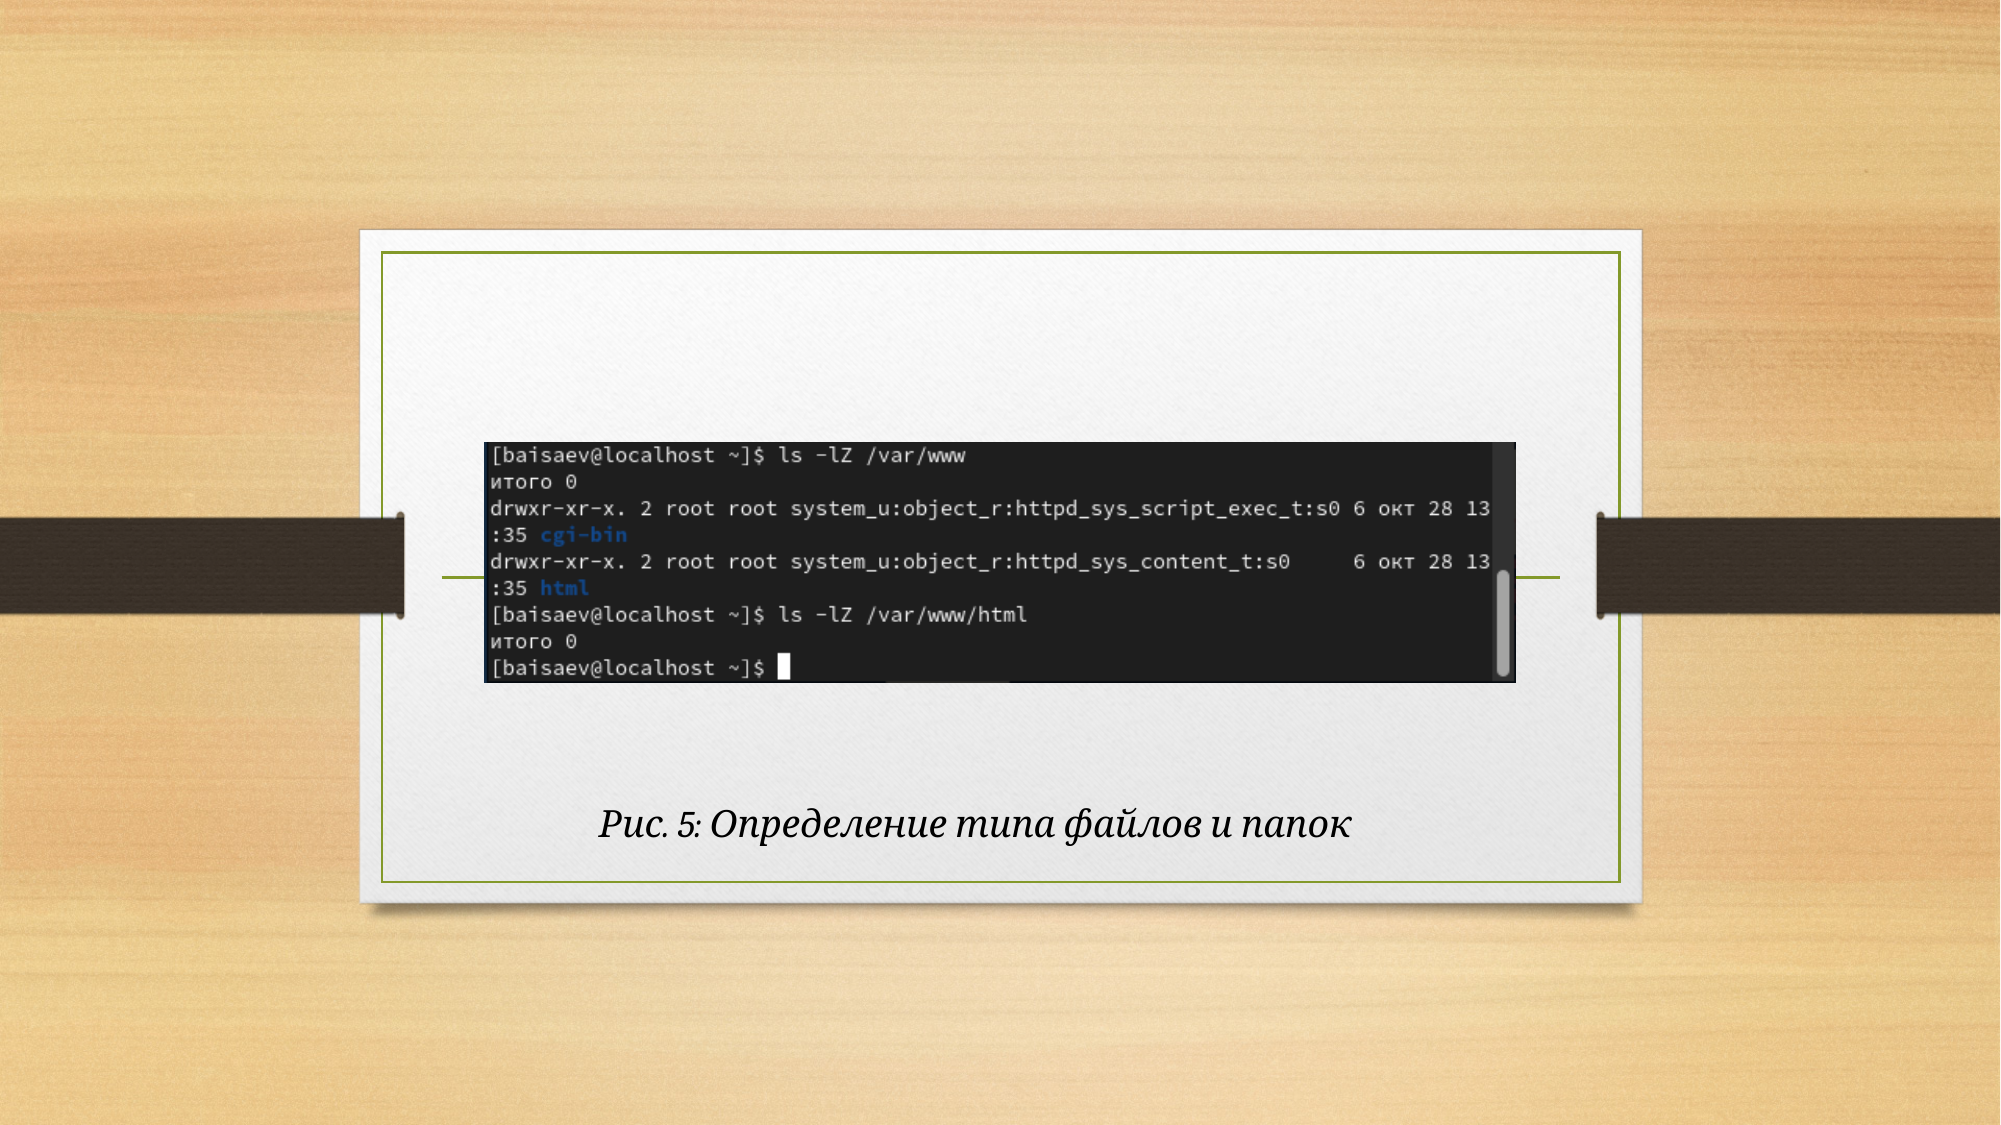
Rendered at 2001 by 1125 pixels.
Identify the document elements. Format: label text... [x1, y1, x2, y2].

picture [0, 0, 2001, 1125]
subtitle Рис. 5: Определение типа файлов и папок [573, 792, 1379, 884]
